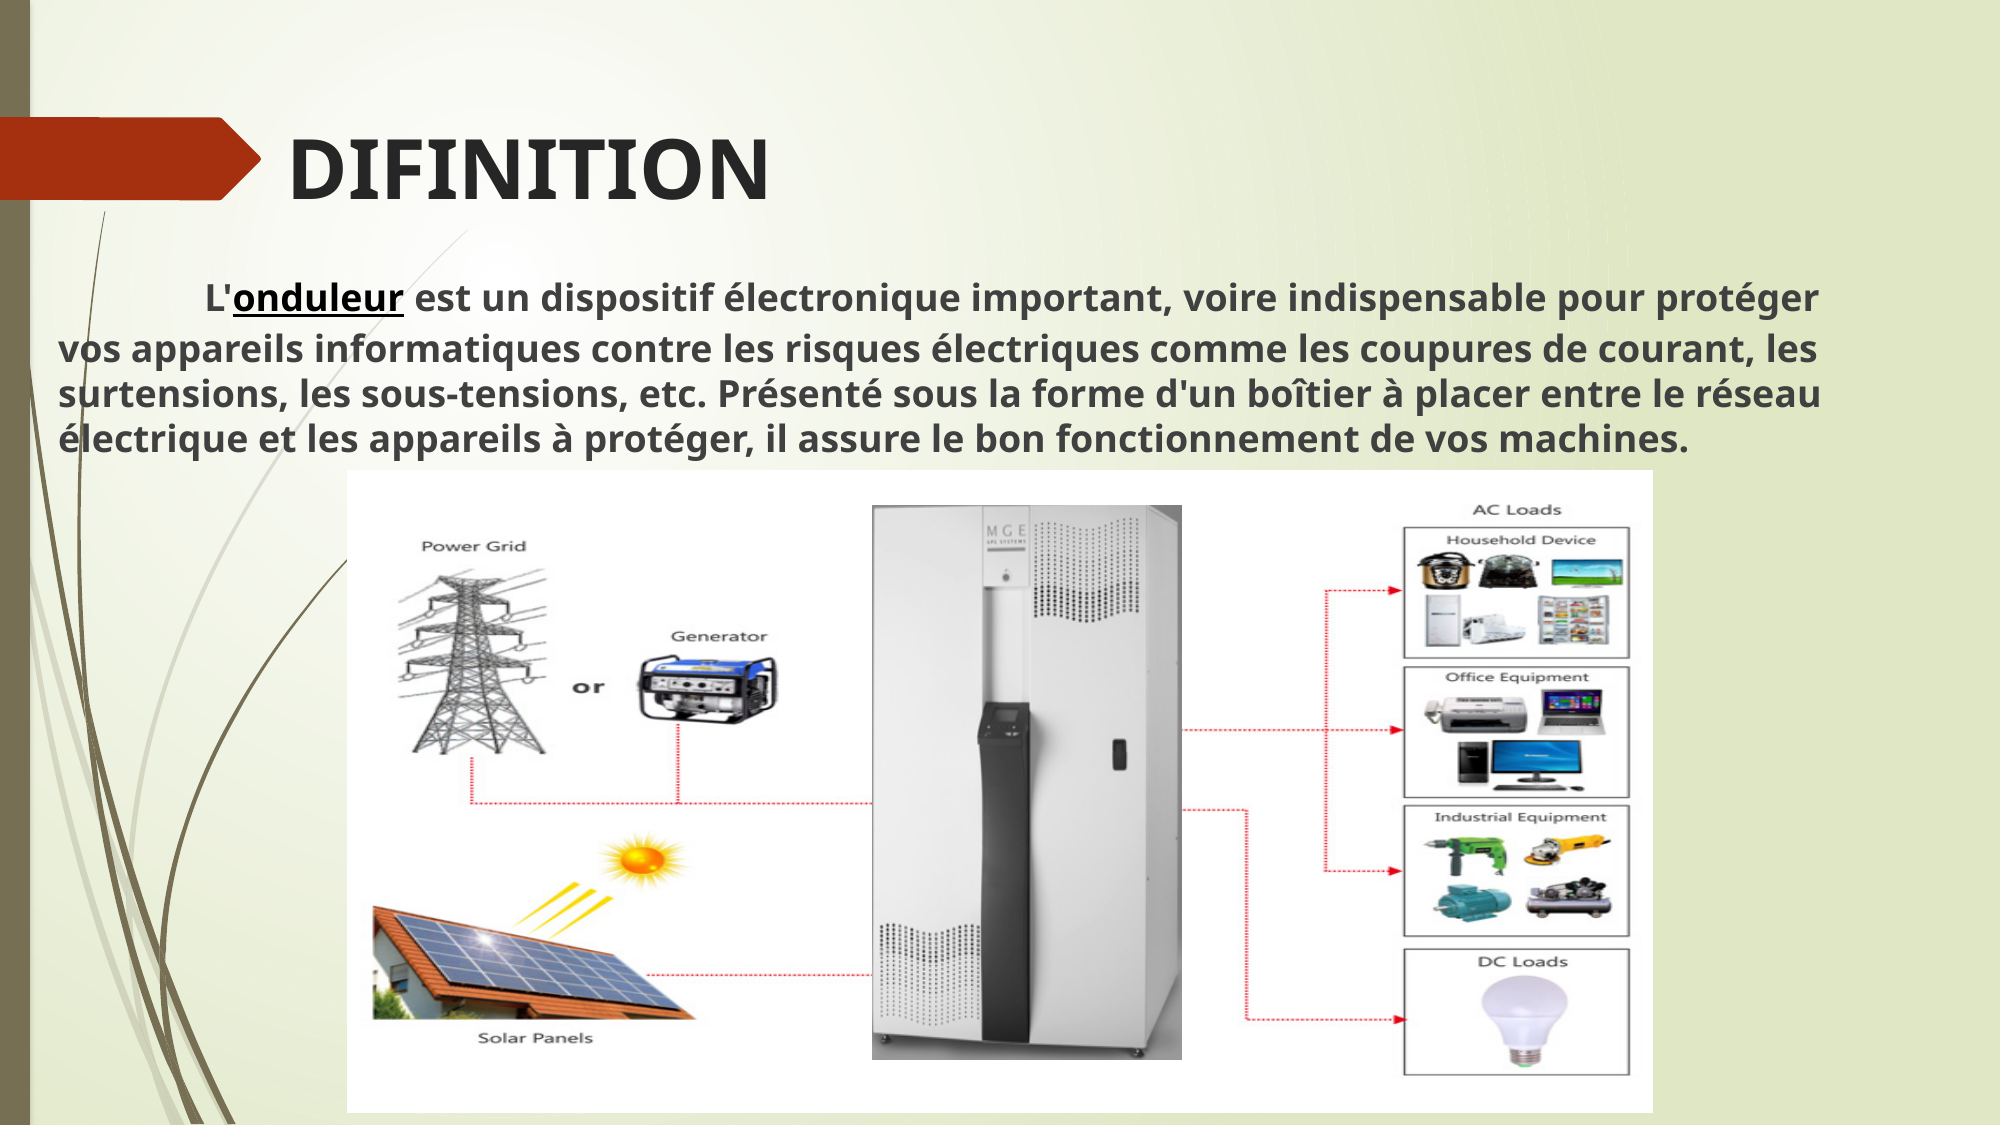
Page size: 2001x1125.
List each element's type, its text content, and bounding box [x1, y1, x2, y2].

title DIFINITION [0, 108, 1344, 224]
list L'onduleur est un dispositif électronique important, voire indispensable pour protéger vos appareils informatiques contre les risques électriques comme les coupures de courant, les surtensions, les sous-tensions, etc. Présenté sous la forme d'un boîtier à placer entre le réseau électrique et les appareils à protéger, il assure le bon fonctionnement de vos machines. [43, 200, 1886, 1091]
picture [347, 469, 1653, 1113]
